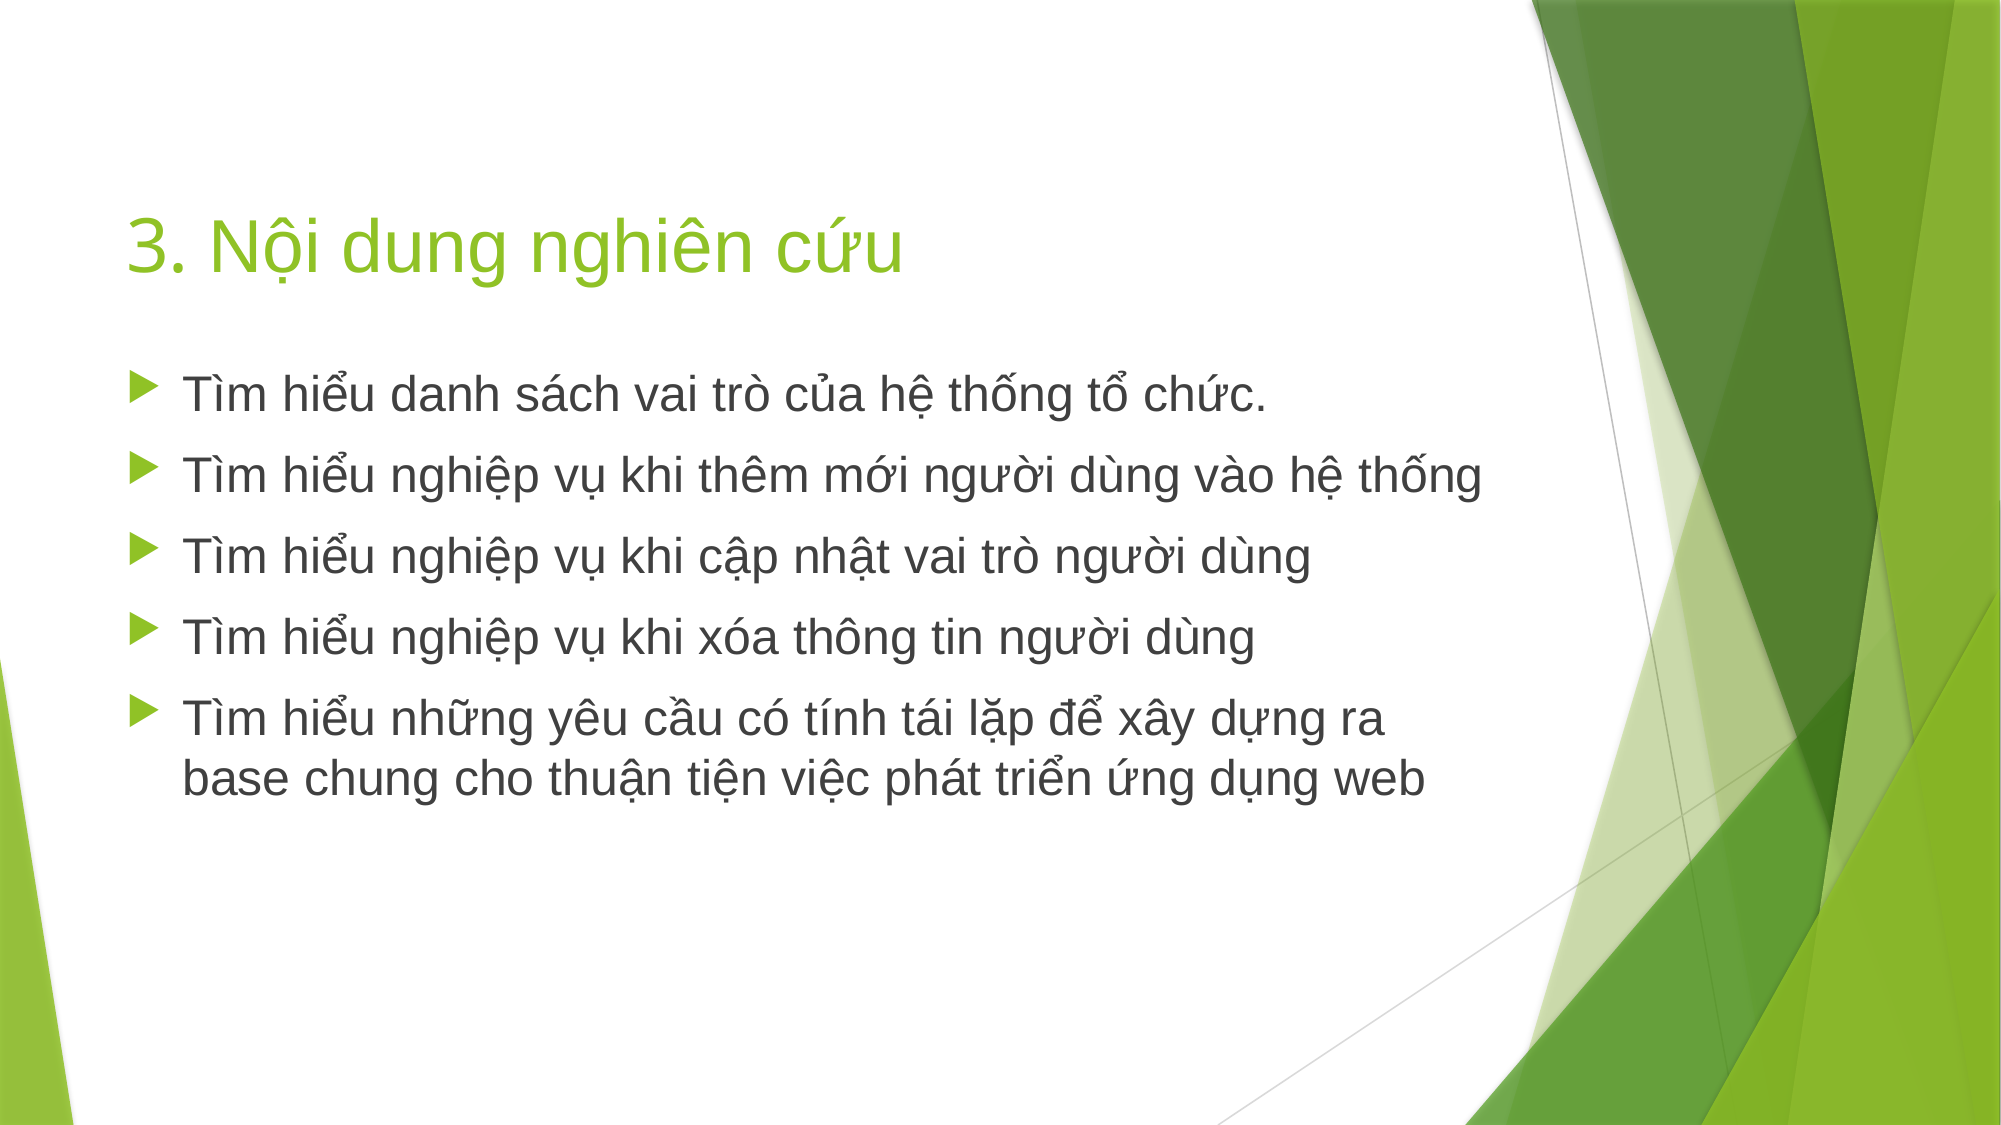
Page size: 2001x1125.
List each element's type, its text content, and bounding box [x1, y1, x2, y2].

title 3. Nội dung nghiên cứu [111, 99, 1522, 317]
list Tìm hiểu danh sách vai trò của hệ thống tổ chức. Tìm hiểu nghiệp vụ khi thêm mới người dùng vào hệ thống Tìm hiểu nghiệp vụ khi cập nhật vai trò người dùng Tìm hiểu nghiệp vụ khi xóa thông tin người dùng Tìm hiểu những yêu cầu có tính tái lặp để xây dựng ra base chung cho thuận tiện việc phát triển ứng dụng web [111, 354, 1522, 992]
